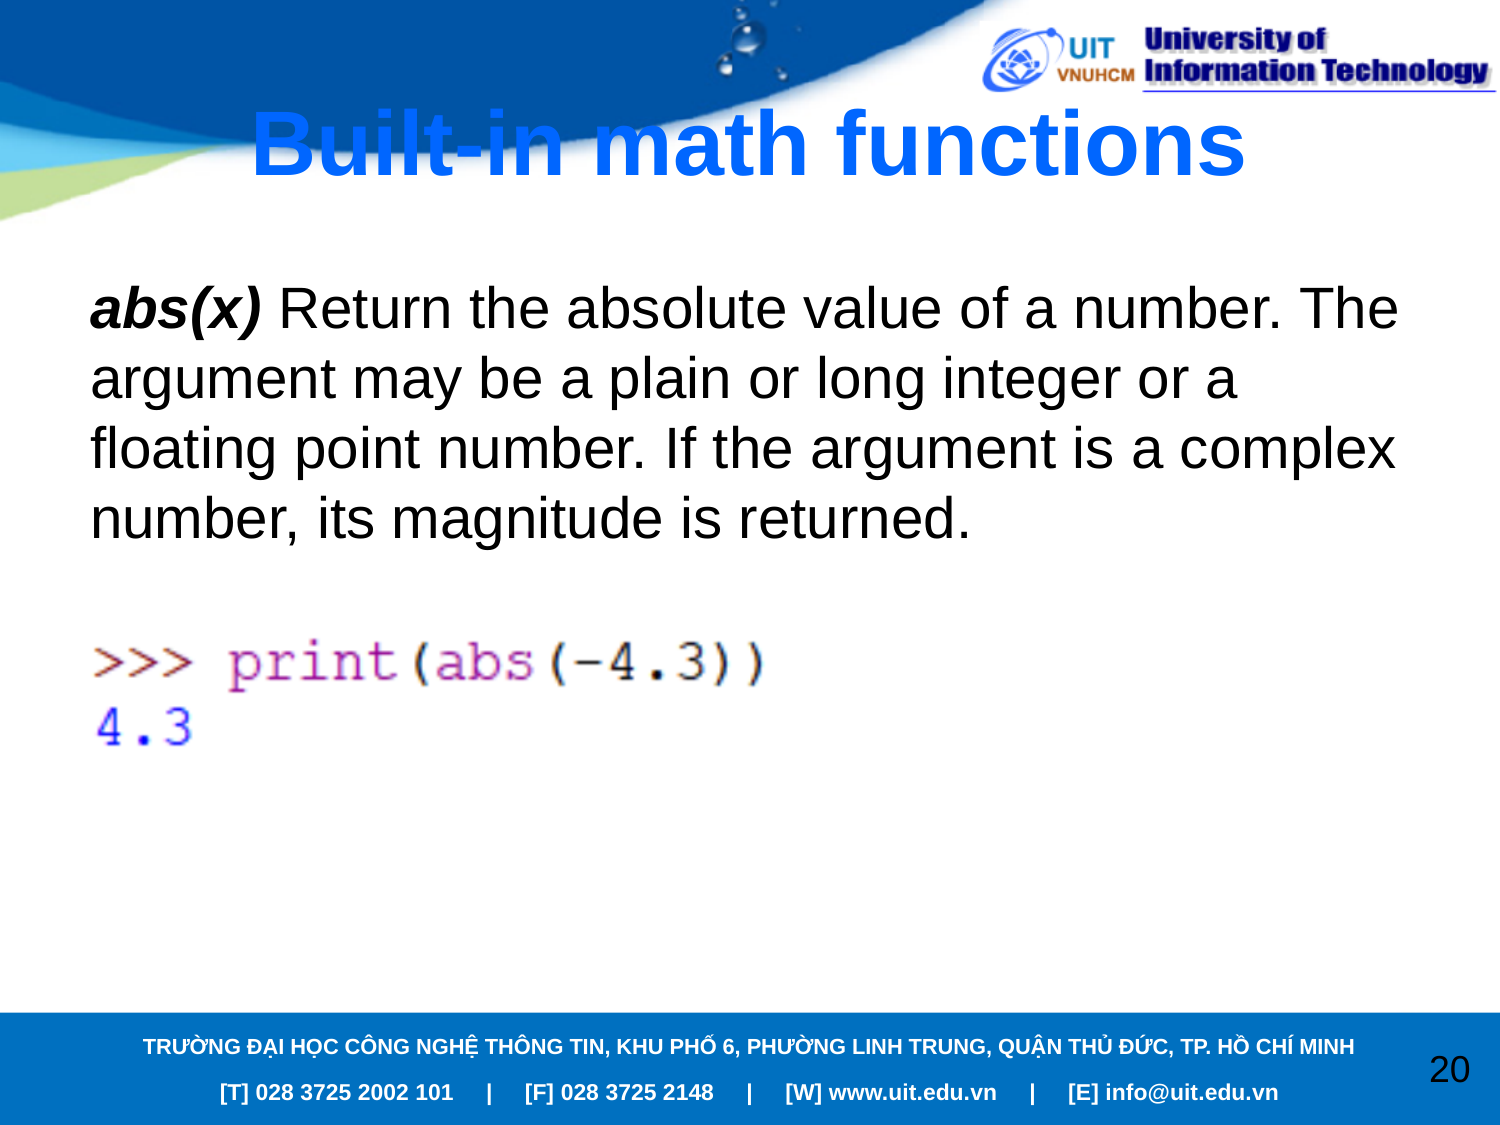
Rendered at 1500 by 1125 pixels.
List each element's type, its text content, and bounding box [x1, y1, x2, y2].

title Built-in math functions [75, 45, 1425, 233]
picture [0, 0, 1500, 1012]
list abs(x) Return the absolute value of a number. The argument may be a plain or long integer or a floating point number. If the argument is a complex number, its magnitude is returned. [75, 262, 1425, 1005]
